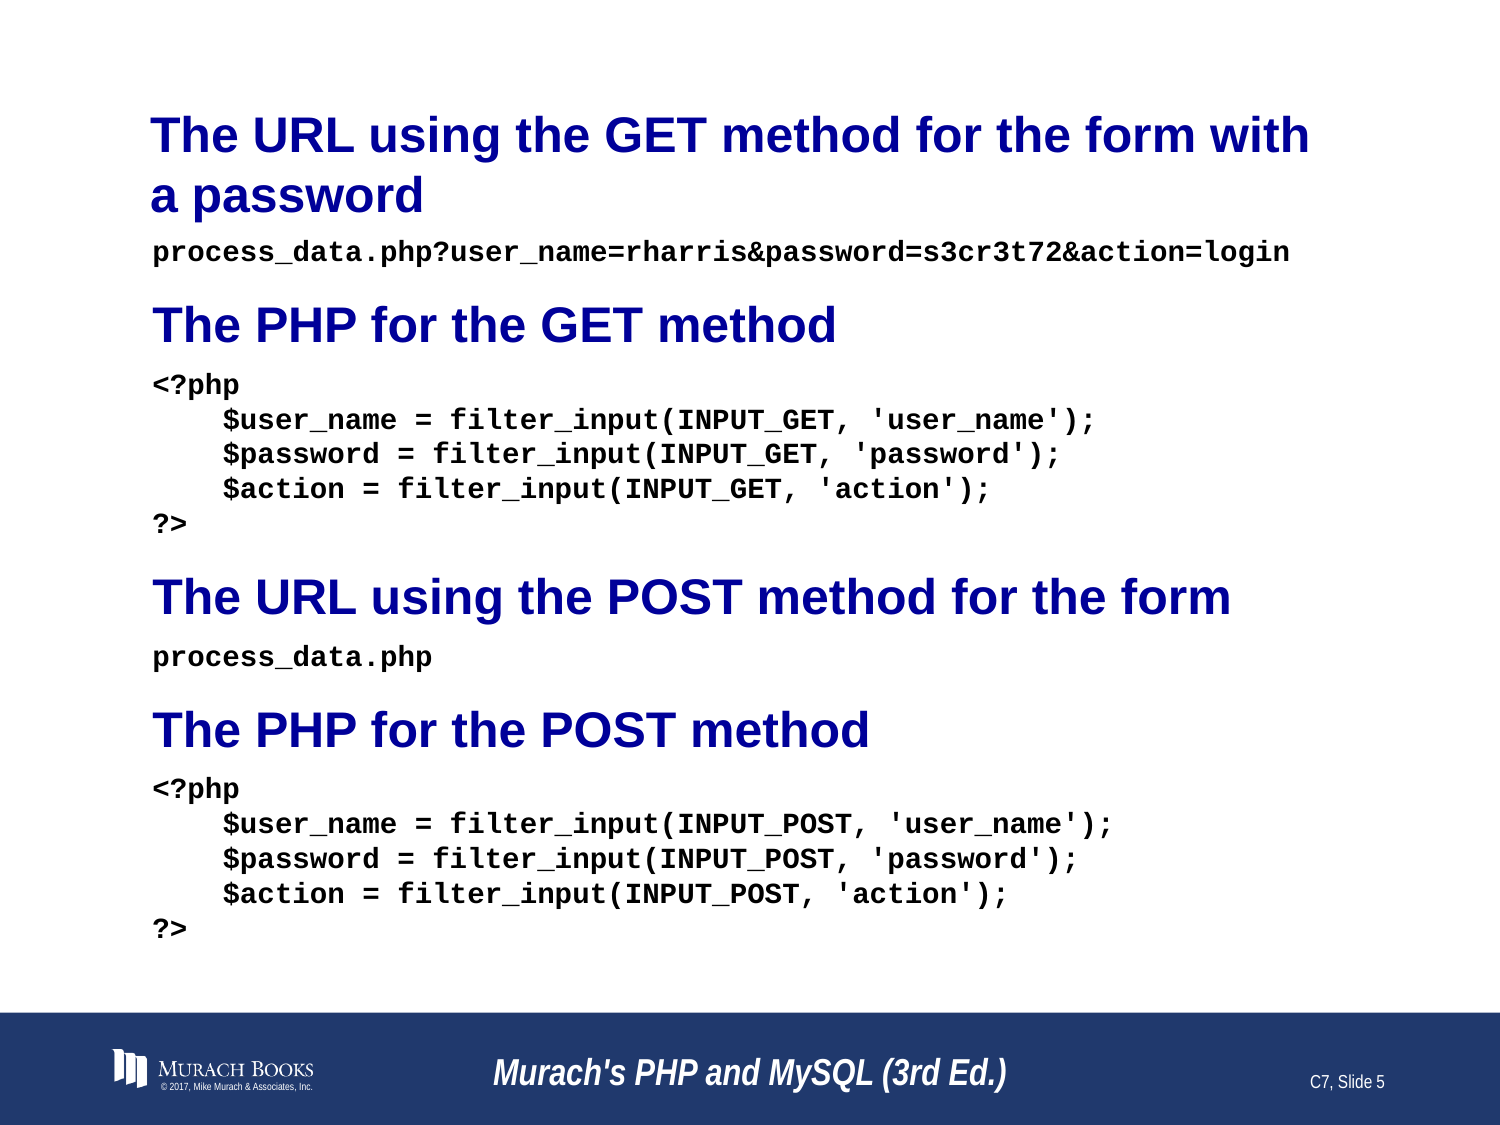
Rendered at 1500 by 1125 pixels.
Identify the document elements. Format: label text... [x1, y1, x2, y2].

slide_number Murach's PHP and MySQL (3rd Ed.) [463, 1025, 1050, 1100]
list process_data.php?user_name=rharris&password=s3cr3t72&action=login The PHP for the GET method <?php $user_name = filter_input(INPUT_GET, 'user_name'); $password = filter_input(INPUT_GET, 'password'); $action = filter_input(INPUT_GET, 'action'); ?> The URL using the POST method for the form process_data.php The PHP for the POST method <?php $user_name = filter_input(INPUT_POST, 'user_name'); $password = filter_input(INPUT_POST, 'password'); $action = filter_input(INPUT_POST, 'action'); ?> [137, 224, 1350, 950]
footer © 2017, Mike Murach & Associates, Inc. [12, 1025, 463, 1100]
slide_number C7, Slide 5 [1087, 1025, 1400, 1100]
title The URL using the GET method for the form with a password [150, 101, 1350, 224]
